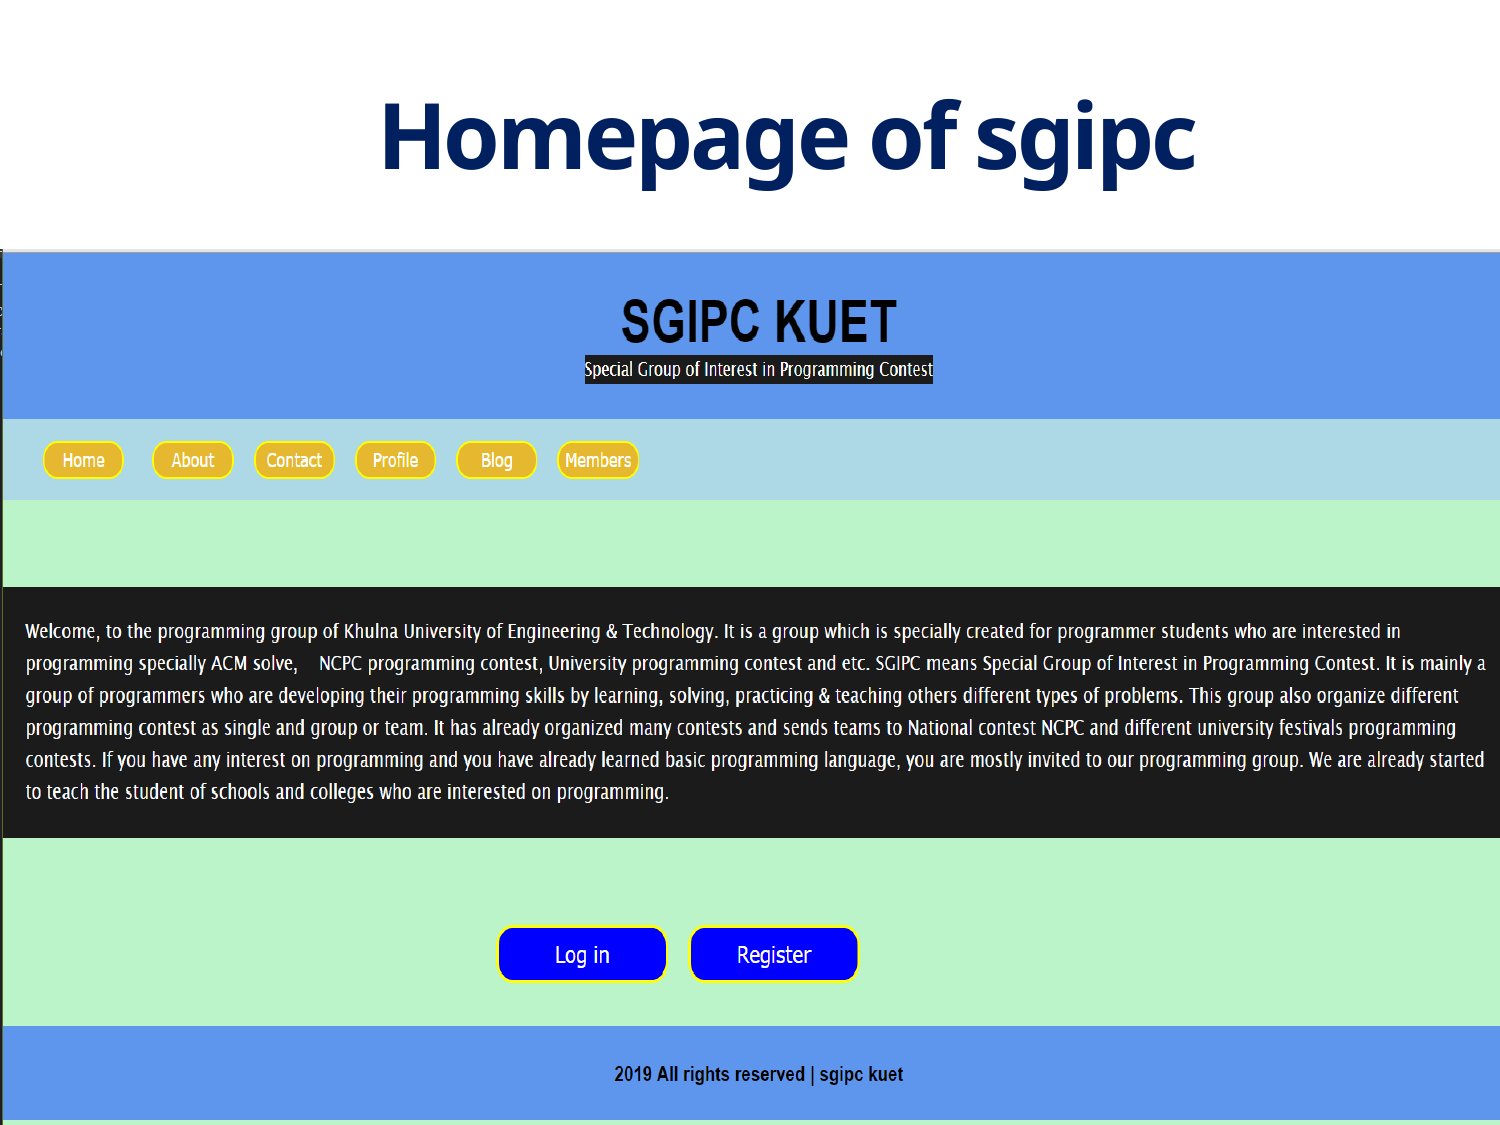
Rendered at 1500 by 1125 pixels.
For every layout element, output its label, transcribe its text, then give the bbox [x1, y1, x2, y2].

title Homepage of sgipc [375, 75, 1363, 248]
picture [0, 249, 1500, 1125]
